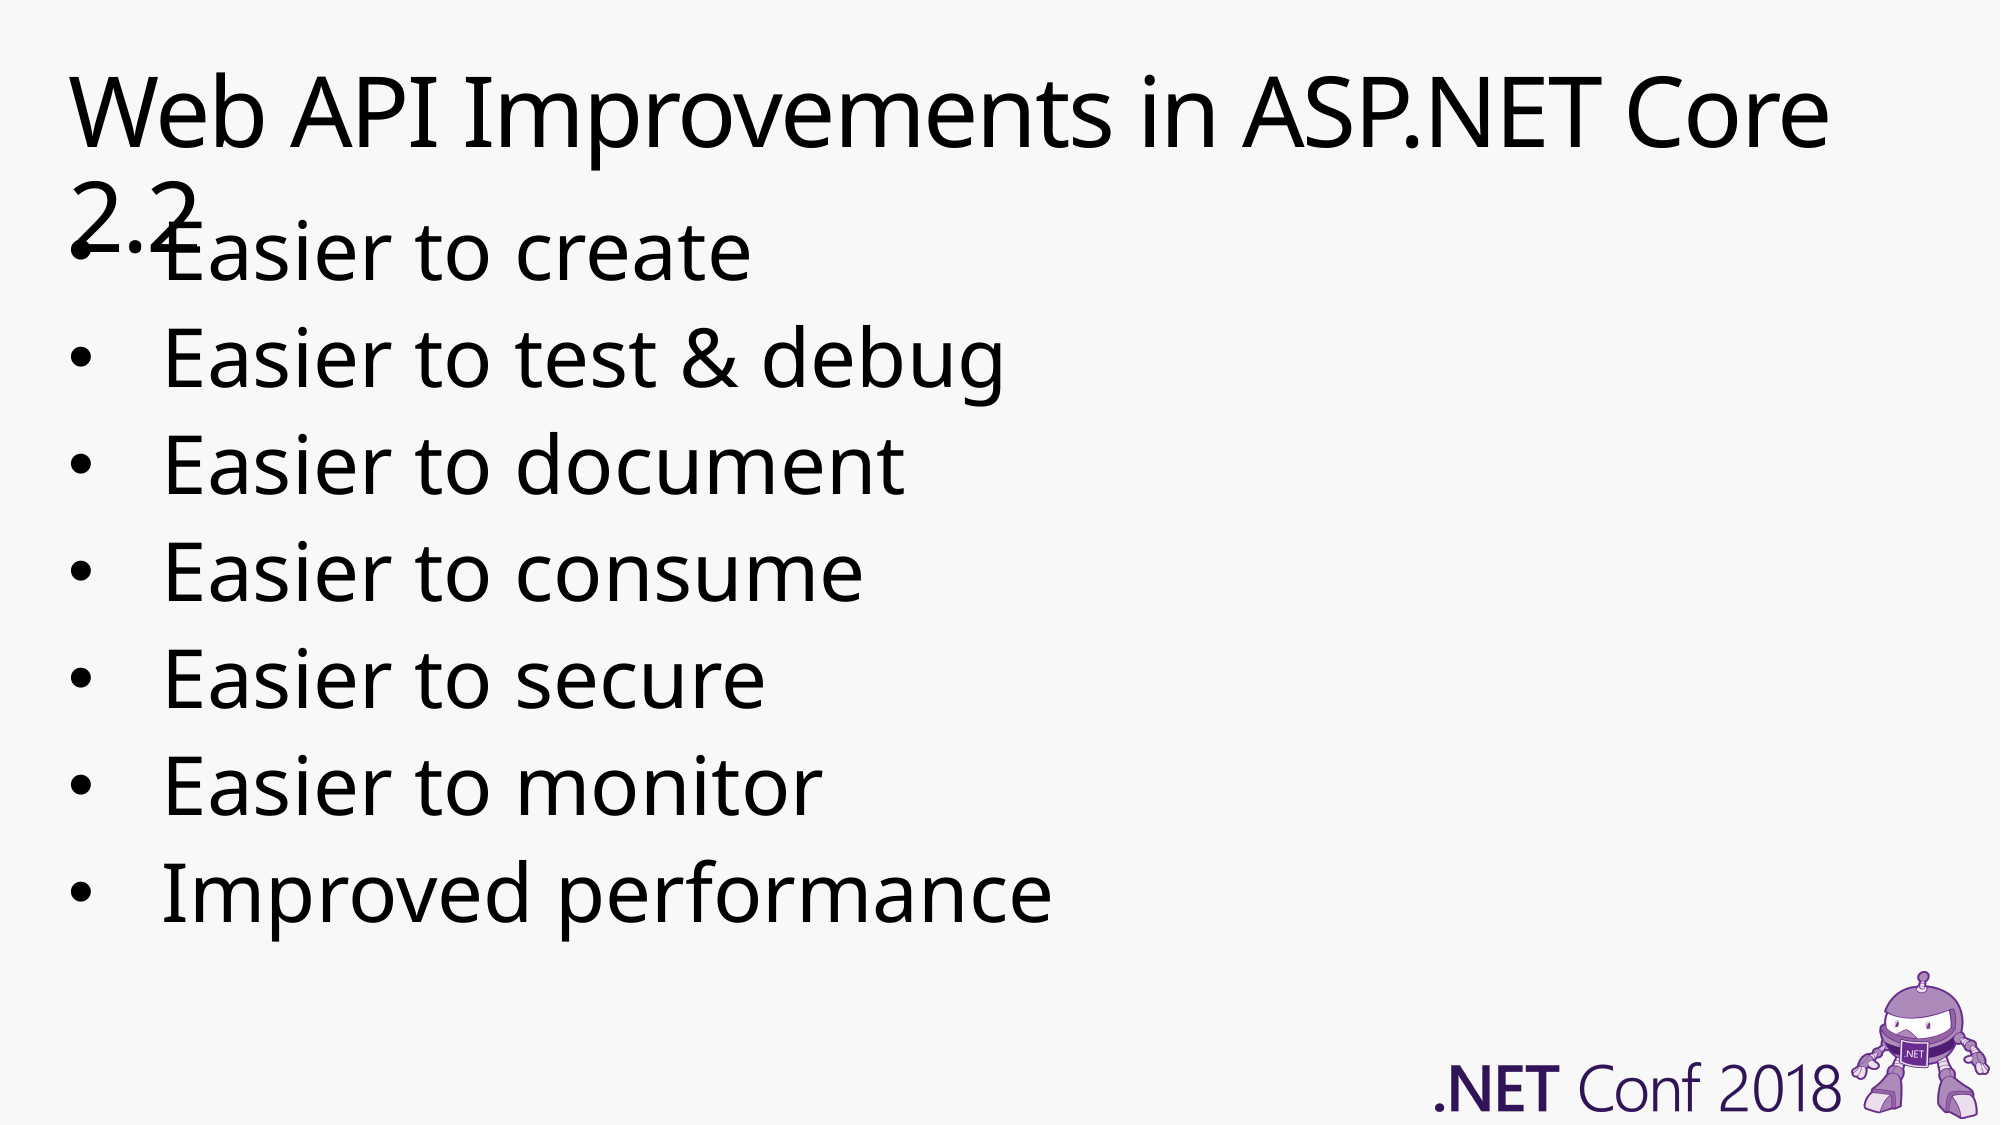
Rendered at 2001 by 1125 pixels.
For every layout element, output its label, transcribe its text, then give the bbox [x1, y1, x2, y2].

list Easier to create Easier to test & debug Easier to document Easier to consume Easier to secure Easier to monitor Improved performance [44, 195, 1956, 1071]
title Web API Improvements in ASP.NET Core 2.2 [44, 47, 1957, 196]
picture [1435, 1071, 1841, 1112]
picture [1851, 971, 1990, 1119]
